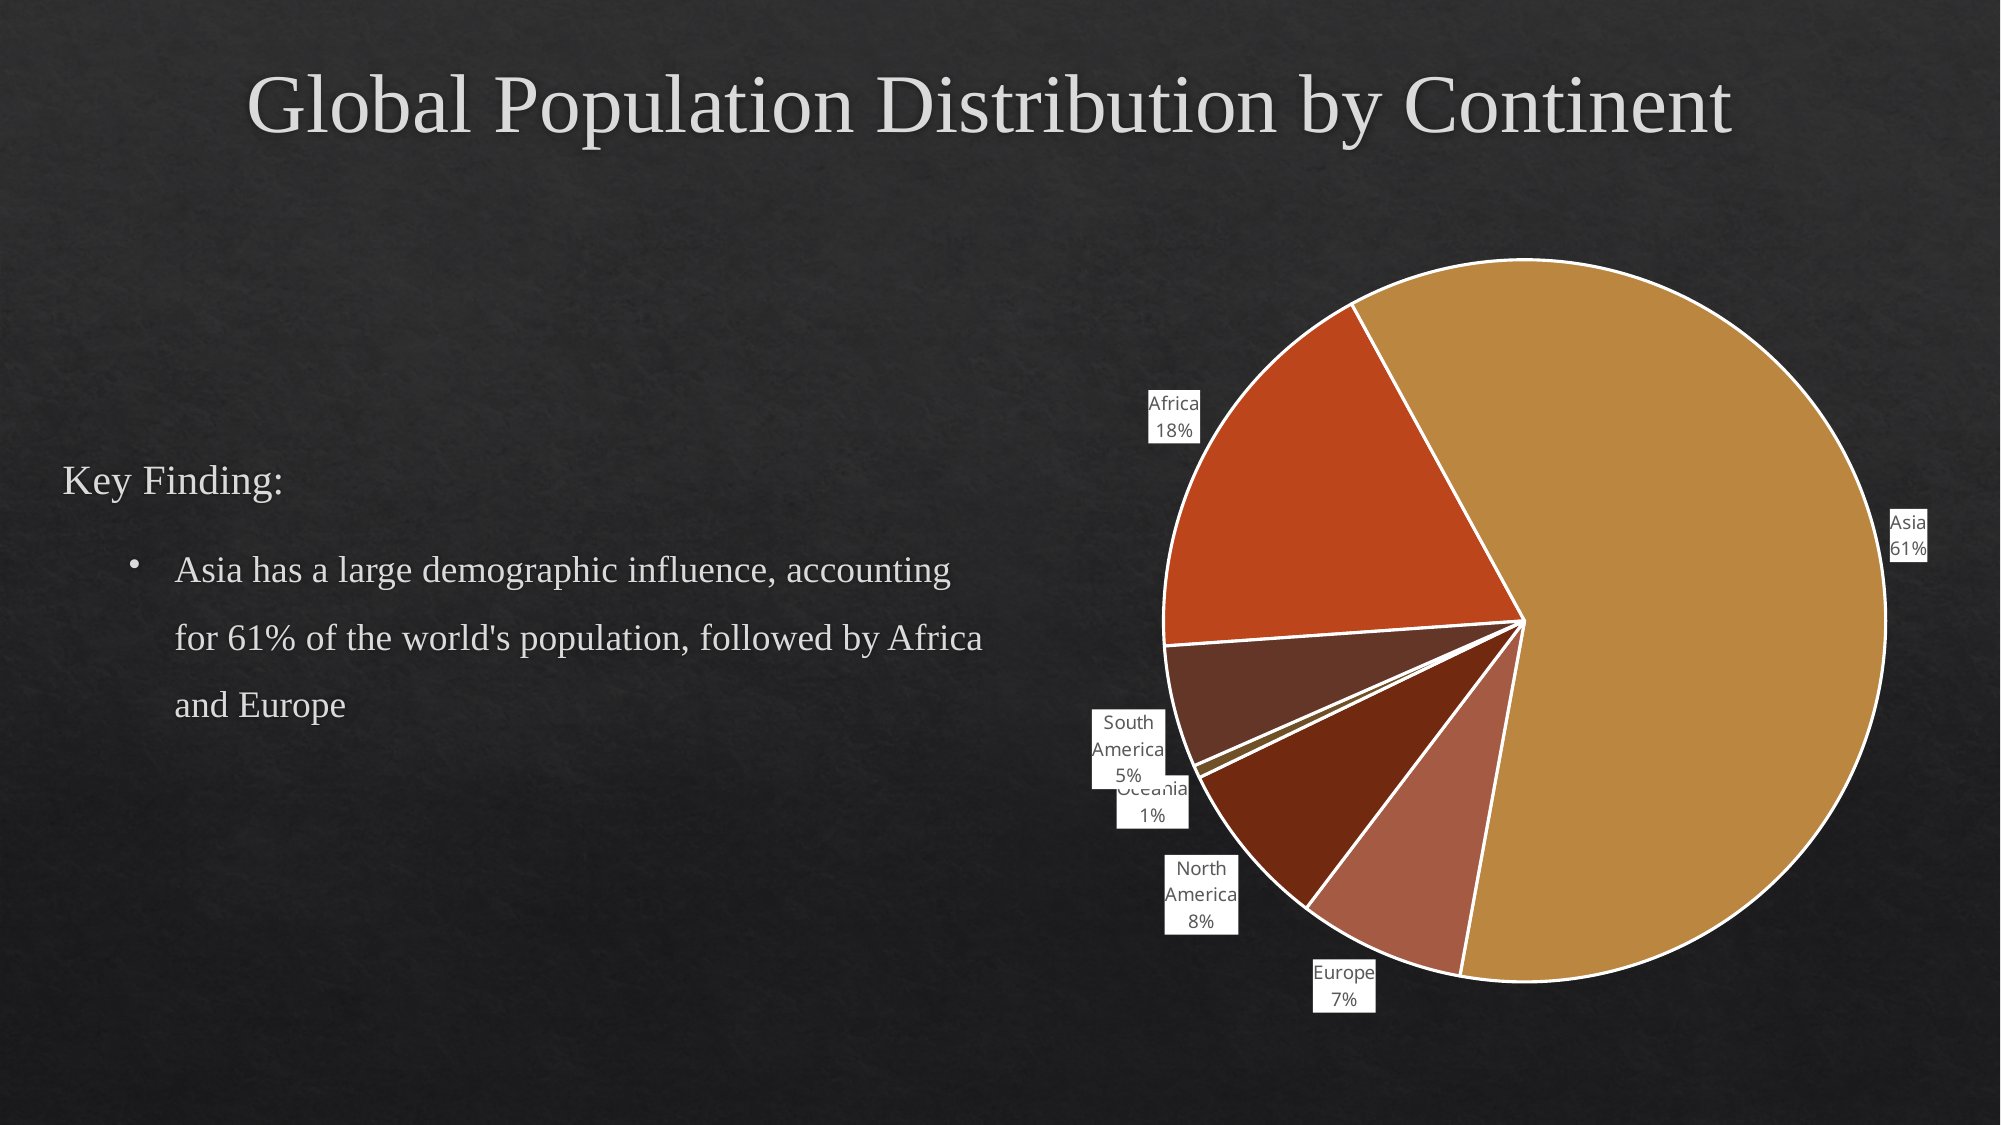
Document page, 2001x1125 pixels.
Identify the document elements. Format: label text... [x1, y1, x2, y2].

chart [1013, 198, 1949, 1088]
list Key Finding: Asia has a large demographic influence, accounting for 61% of the world's population, followed by Africa and Europe [41, 227, 1005, 1068]
title Global Population Distribution by Continent [140, 37, 1840, 161]
